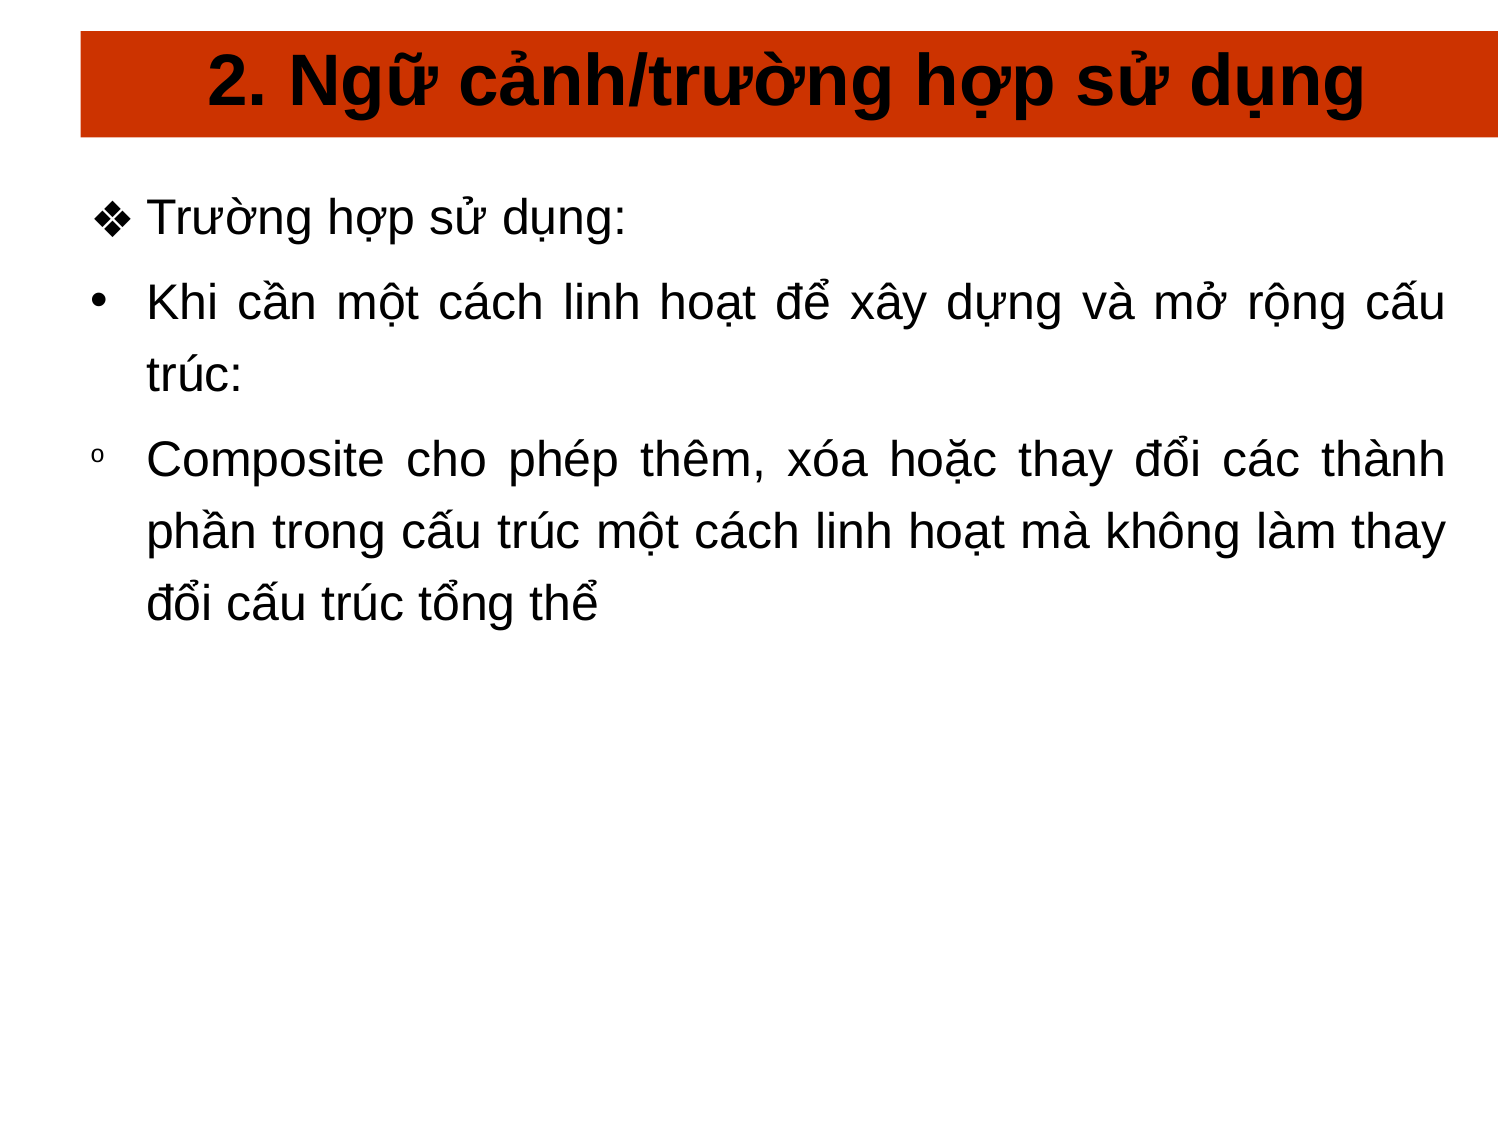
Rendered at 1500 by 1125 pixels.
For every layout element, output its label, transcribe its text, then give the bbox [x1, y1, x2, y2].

title 2. Ngữ cảnh/trường hợp sử dụng [75, 24, 1500, 138]
list Trường hợp sử dụng: Khi cần một cách linh hoạt để xây dựng và mở rộng cấu trúc: Composite cho phép thêm, xóa hoặc thay đổi các thành phần trong cấu trúc một cách linh hoạt mà không làm thay đổi cấu trúc tổng thể [75, 165, 1463, 1091]
